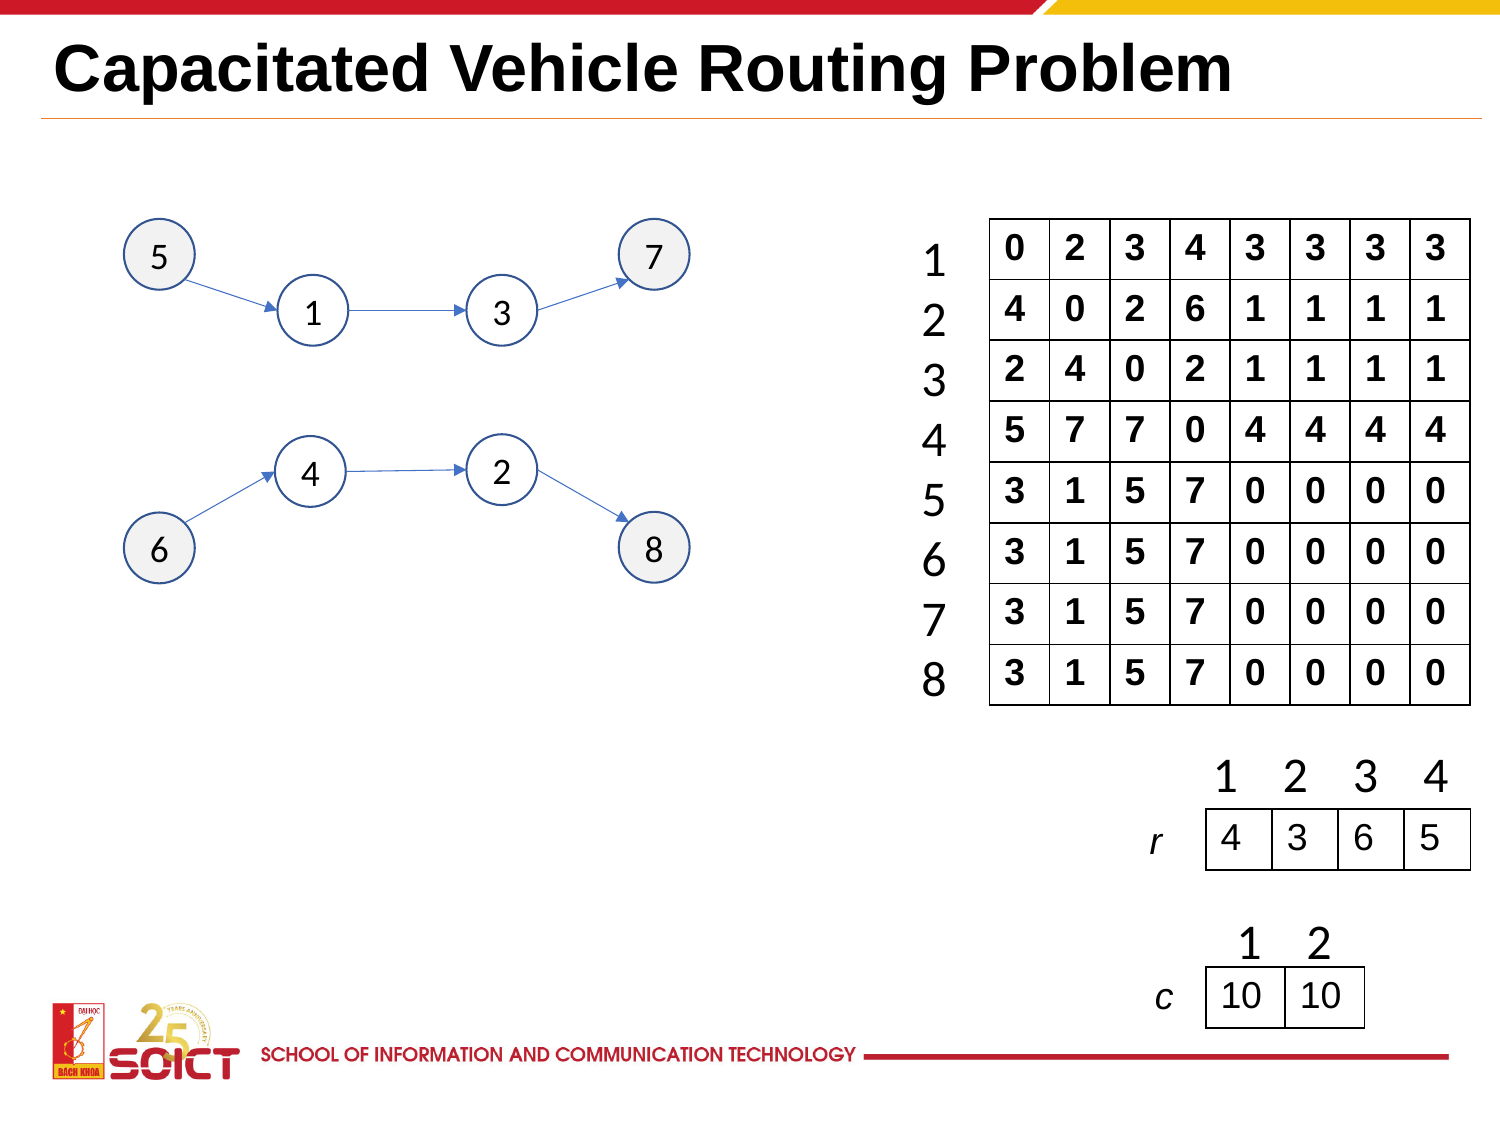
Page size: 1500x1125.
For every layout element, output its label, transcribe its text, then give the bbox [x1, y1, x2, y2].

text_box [184, 471, 275, 523]
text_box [537, 469, 630, 523]
table_cell 1 [1411, 280, 1469, 339]
table_cell 7 [1111, 402, 1169, 461]
table_cell 4 [990, 280, 1049, 339]
table_header 3 [1351, 220, 1409, 279]
table_cell 0 [1231, 463, 1289, 522]
table_cell 1 [1231, 280, 1289, 339]
table_cell 3 [990, 524, 1049, 583]
text_box 1 2 [1199, 902, 1358, 978]
table_cell 7 [1171, 463, 1229, 522]
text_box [537, 279, 630, 311]
table_cell 7 [1171, 524, 1229, 583]
table_header 3 [1411, 220, 1469, 279]
table_cell 0 [1291, 463, 1349, 522]
table_cell 5 [1111, 463, 1169, 522]
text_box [184, 279, 278, 311]
table_cell 0 [1411, 645, 1469, 704]
table_cell 0 [1351, 645, 1409, 704]
table_cell 0 [1171, 402, 1229, 461]
table_cell 1 [1351, 341, 1409, 400]
table_cell 0 [1231, 645, 1289, 704]
table_cell 1 [1050, 645, 1109, 704]
table_cell 1 [1050, 463, 1109, 522]
table_cell 2 [990, 341, 1049, 400]
table_header 6 [1339, 810, 1403, 869]
table_cell 0 [1291, 645, 1349, 704]
text_box 2 [465, 433, 539, 507]
table_cell 7 [1171, 584, 1229, 644]
table_header 3 [1111, 220, 1169, 279]
text_box 1 [276, 273, 350, 347]
table_cell 2 [1171, 341, 1229, 400]
table_cell 0 [1291, 524, 1349, 583]
table_cell 1 [1351, 280, 1409, 339]
table_cell 1 [1291, 280, 1349, 339]
table_header 5 [1405, 810, 1470, 869]
text_box r [1134, 809, 1194, 870]
table_cell 0 [1111, 341, 1169, 400]
text_box 1 2 3 4 [1175, 735, 1471, 810]
table_cell 1 [1050, 584, 1109, 644]
table_cell 3 [990, 645, 1049, 704]
title Capacitated Vehicle Routing Problem [39, 18, 1333, 120]
table_header 2 [1050, 220, 1109, 279]
table_cell 6 [1171, 280, 1229, 339]
table_cell 4 [1351, 402, 1409, 461]
table_cell 4 [1231, 402, 1289, 461]
table_cell 1 [1231, 341, 1289, 400]
table_cell 1 [1411, 341, 1469, 400]
table_header 4 [1171, 220, 1229, 279]
table_cell 5 [1111, 524, 1169, 583]
table_cell 7 [1171, 645, 1229, 704]
text_box 7 [617, 217, 691, 291]
table_header 3 [1291, 220, 1349, 279]
table_cell 5 [1111, 584, 1169, 644]
table_cell 0 [1411, 463, 1469, 522]
table_cell 4 [1291, 402, 1349, 461]
table_header 3 [1273, 810, 1337, 869]
table_cell 5 [1111, 645, 1169, 704]
table_cell 0 [1411, 584, 1469, 644]
table_cell 4 [1411, 402, 1469, 461]
table_cell 1 [1050, 524, 1109, 583]
table_header 10 [1207, 978, 1284, 1027]
table_header 4 [1207, 810, 1271, 869]
table_cell 0 [1231, 524, 1289, 583]
table_cell 3 [990, 584, 1049, 644]
table_cell 0 [1351, 524, 1409, 583]
table_cell 3 [990, 463, 1049, 522]
text_box 4 [273, 434, 347, 508]
table_cell 2 [1111, 280, 1169, 339]
table_header 3 [1231, 220, 1289, 279]
table_cell 0 [1291, 584, 1349, 644]
text_box c [1140, 964, 1199, 1025]
table_header 10 [1286, 968, 1364, 1027]
table_cell 0 [1050, 280, 1109, 339]
table_cell 7 [1050, 402, 1109, 461]
text_box 1 2 3 4 5 6 7 8 [906, 218, 990, 714]
table_cell 0 [1411, 524, 1469, 583]
table_cell 1 [1291, 341, 1349, 400]
table_header 0 [990, 220, 1049, 279]
text_box 3 [465, 273, 539, 347]
table_cell 0 [1351, 463, 1409, 522]
table_cell 4 [1050, 341, 1109, 400]
table_cell 0 [1231, 584, 1289, 644]
text_box 8 [617, 510, 691, 584]
text_box 6 [122, 511, 196, 585]
table_cell 5 [990, 402, 1049, 461]
table_cell 0 [1351, 584, 1409, 644]
picture [0, 0, 1500, 1125]
text_box 5 [122, 217, 196, 291]
